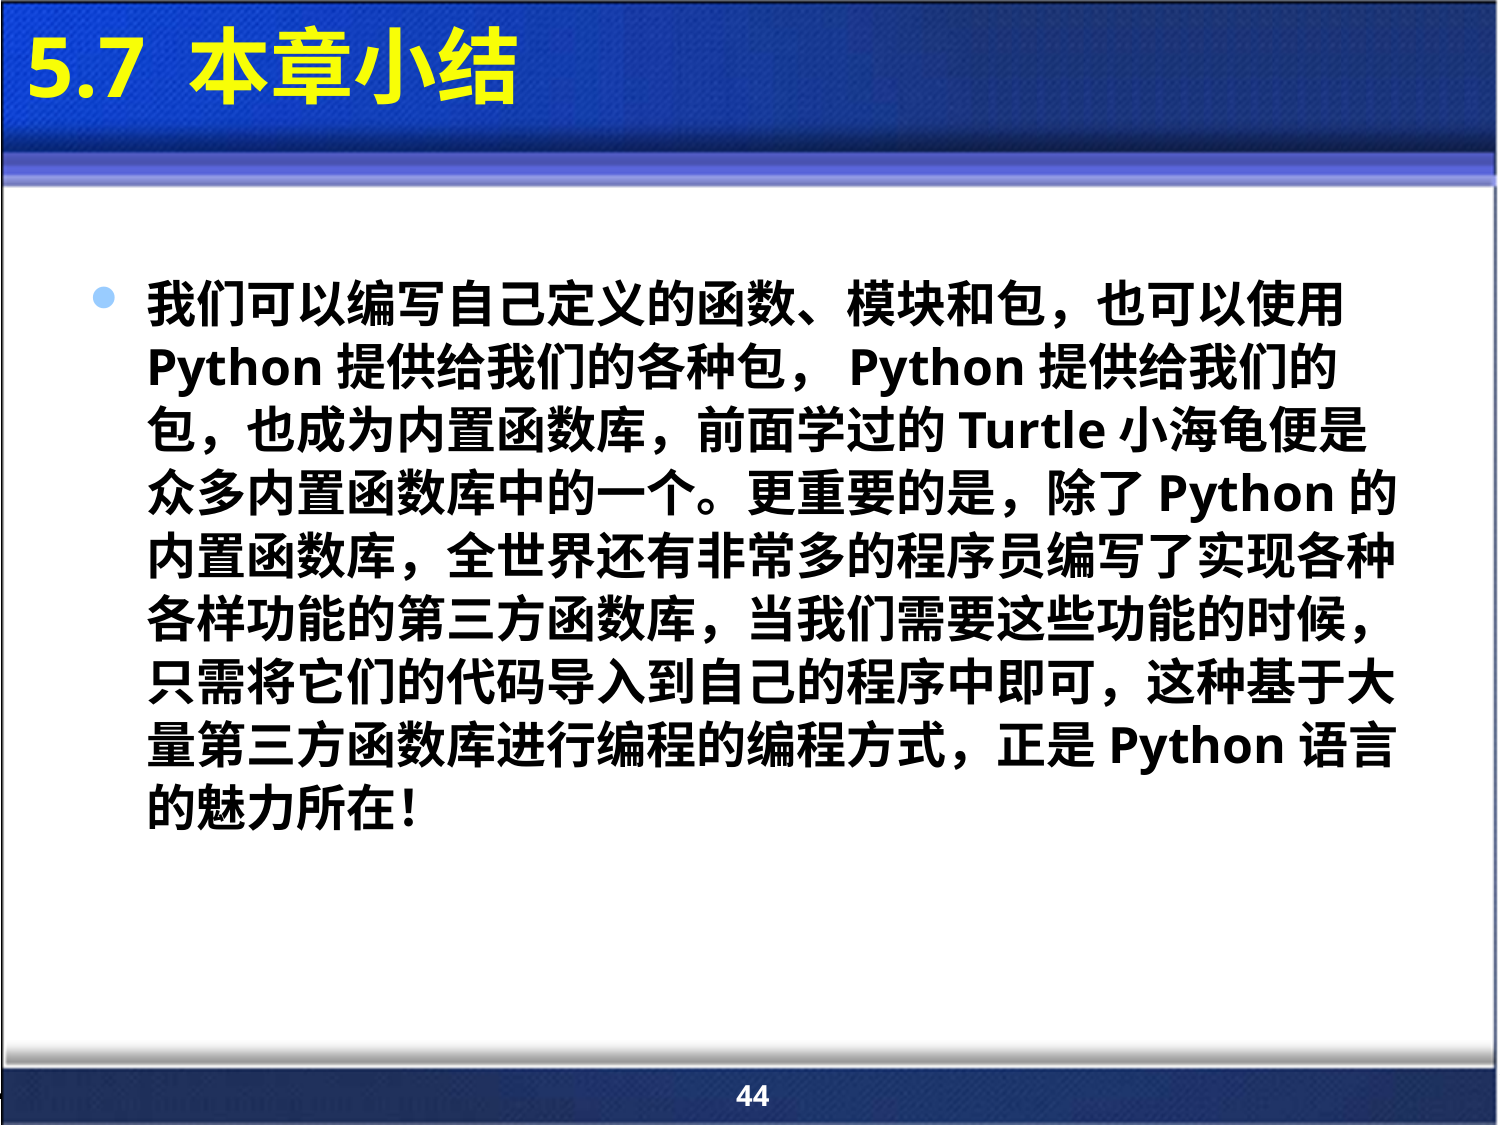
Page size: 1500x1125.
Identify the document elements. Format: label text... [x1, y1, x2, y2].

picture [1, 0, 1499, 1125]
list 我们可以编写自己定义的函数、模块和包，也可以使用Python提供给我们的各种包，Python提供给我们的包，也成为内置函数库，前面学过的Turtle小海龟便是众多内置函数库中的一个。更重要的是，除了Python的内置函数库，全世界还有非常多的程序员编写了实现各种各样功能的第三方函数库，当我们需要这些功能的时候，只需将它们的代码导入到自己的程序中即可，这种基于大量第三方函数库进行编程的编程方式，正是Python语言的魅力所在！ [75, 262, 1425, 1005]
title 5.7 本章小结 [12, 18, 1363, 153]
slide_number 44 [672, 1074, 834, 1125]
